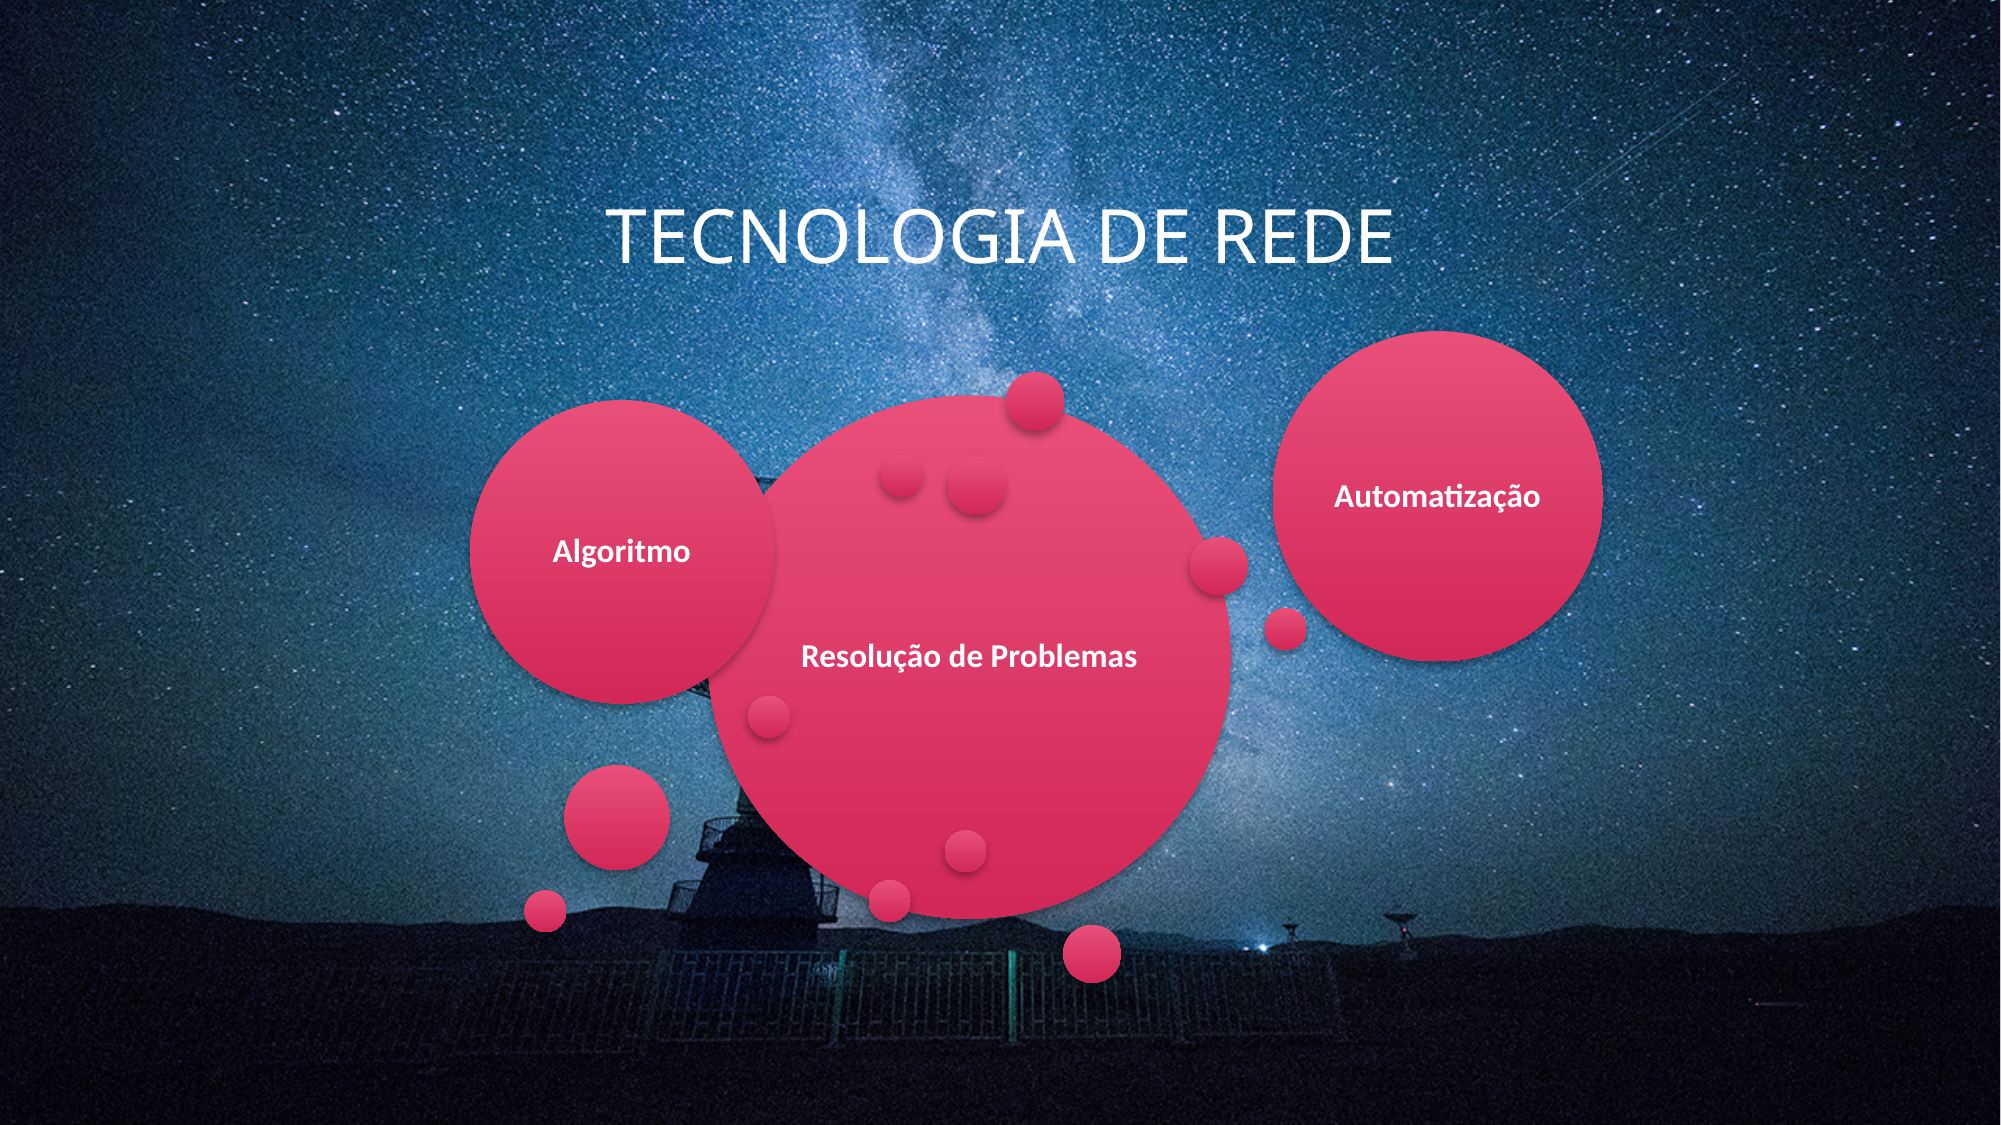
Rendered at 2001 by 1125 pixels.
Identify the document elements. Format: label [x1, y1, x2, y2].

list [421, 351, 1635, 963]
list [0, 0, 2000, 1125]
